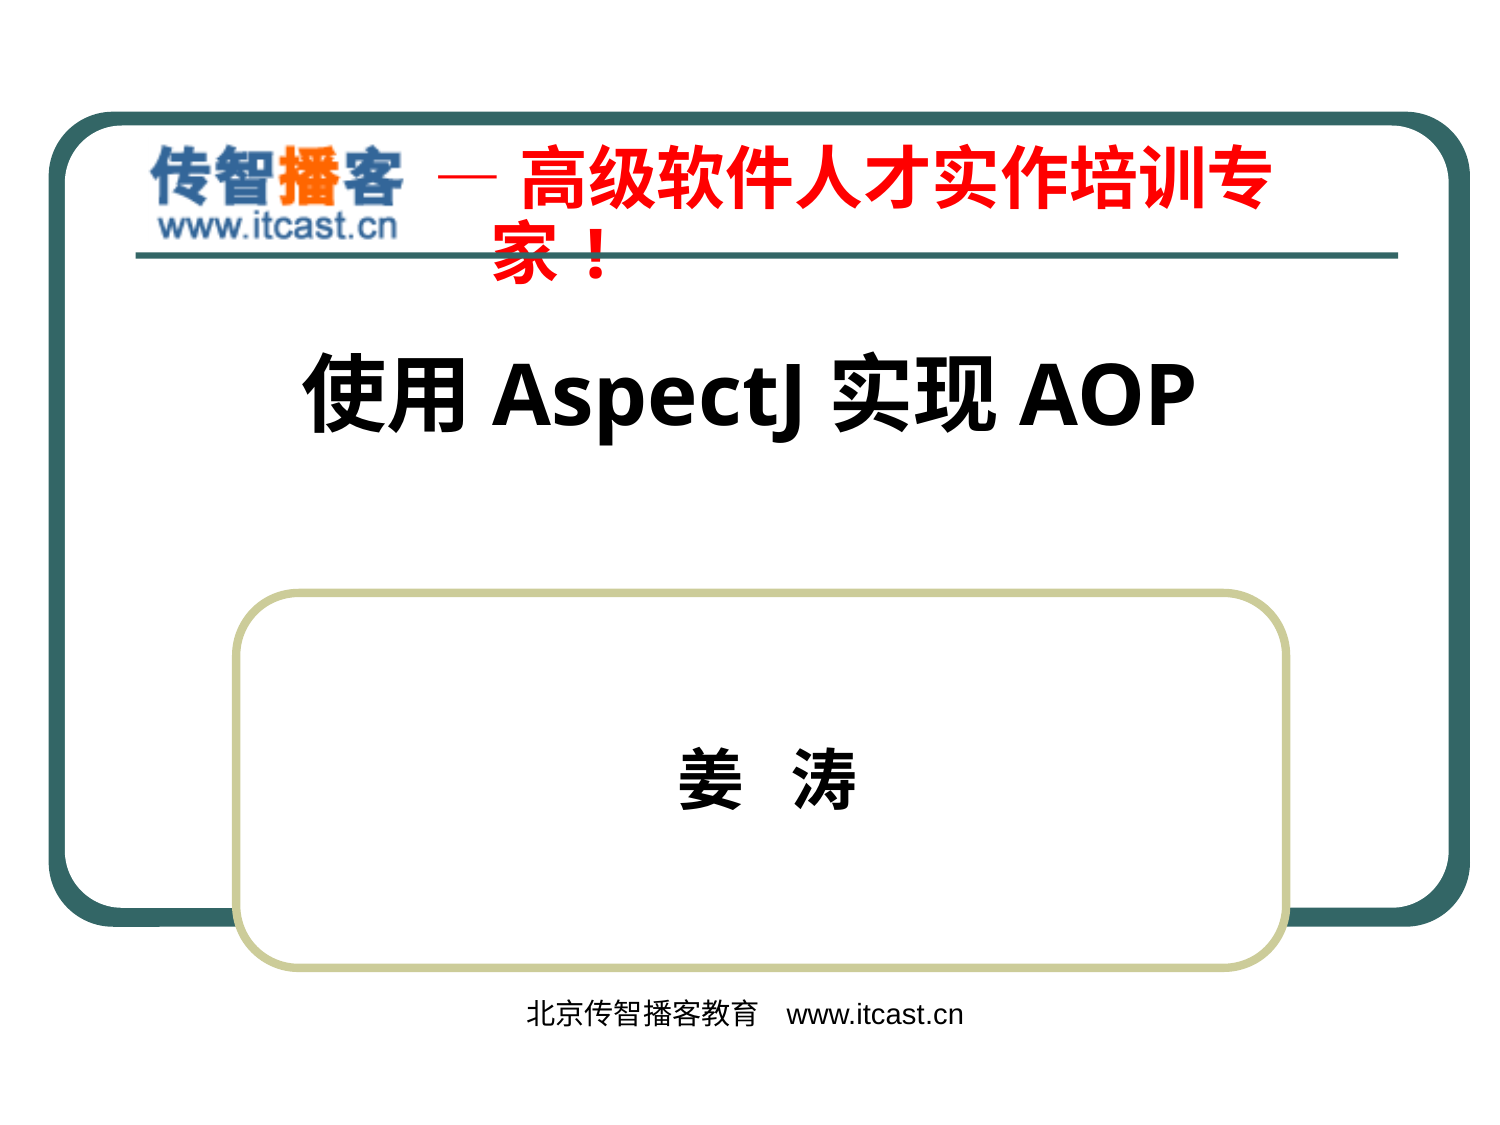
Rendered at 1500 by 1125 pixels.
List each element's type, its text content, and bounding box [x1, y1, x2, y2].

footer 北京传智播客教育 www.itcast.cn [490, 987, 1001, 1063]
text_box 姜 涛 [324, 739, 1211, 827]
picture [147, 137, 408, 242]
title 使用AspectJ实现AOP [88, 314, 1412, 468]
